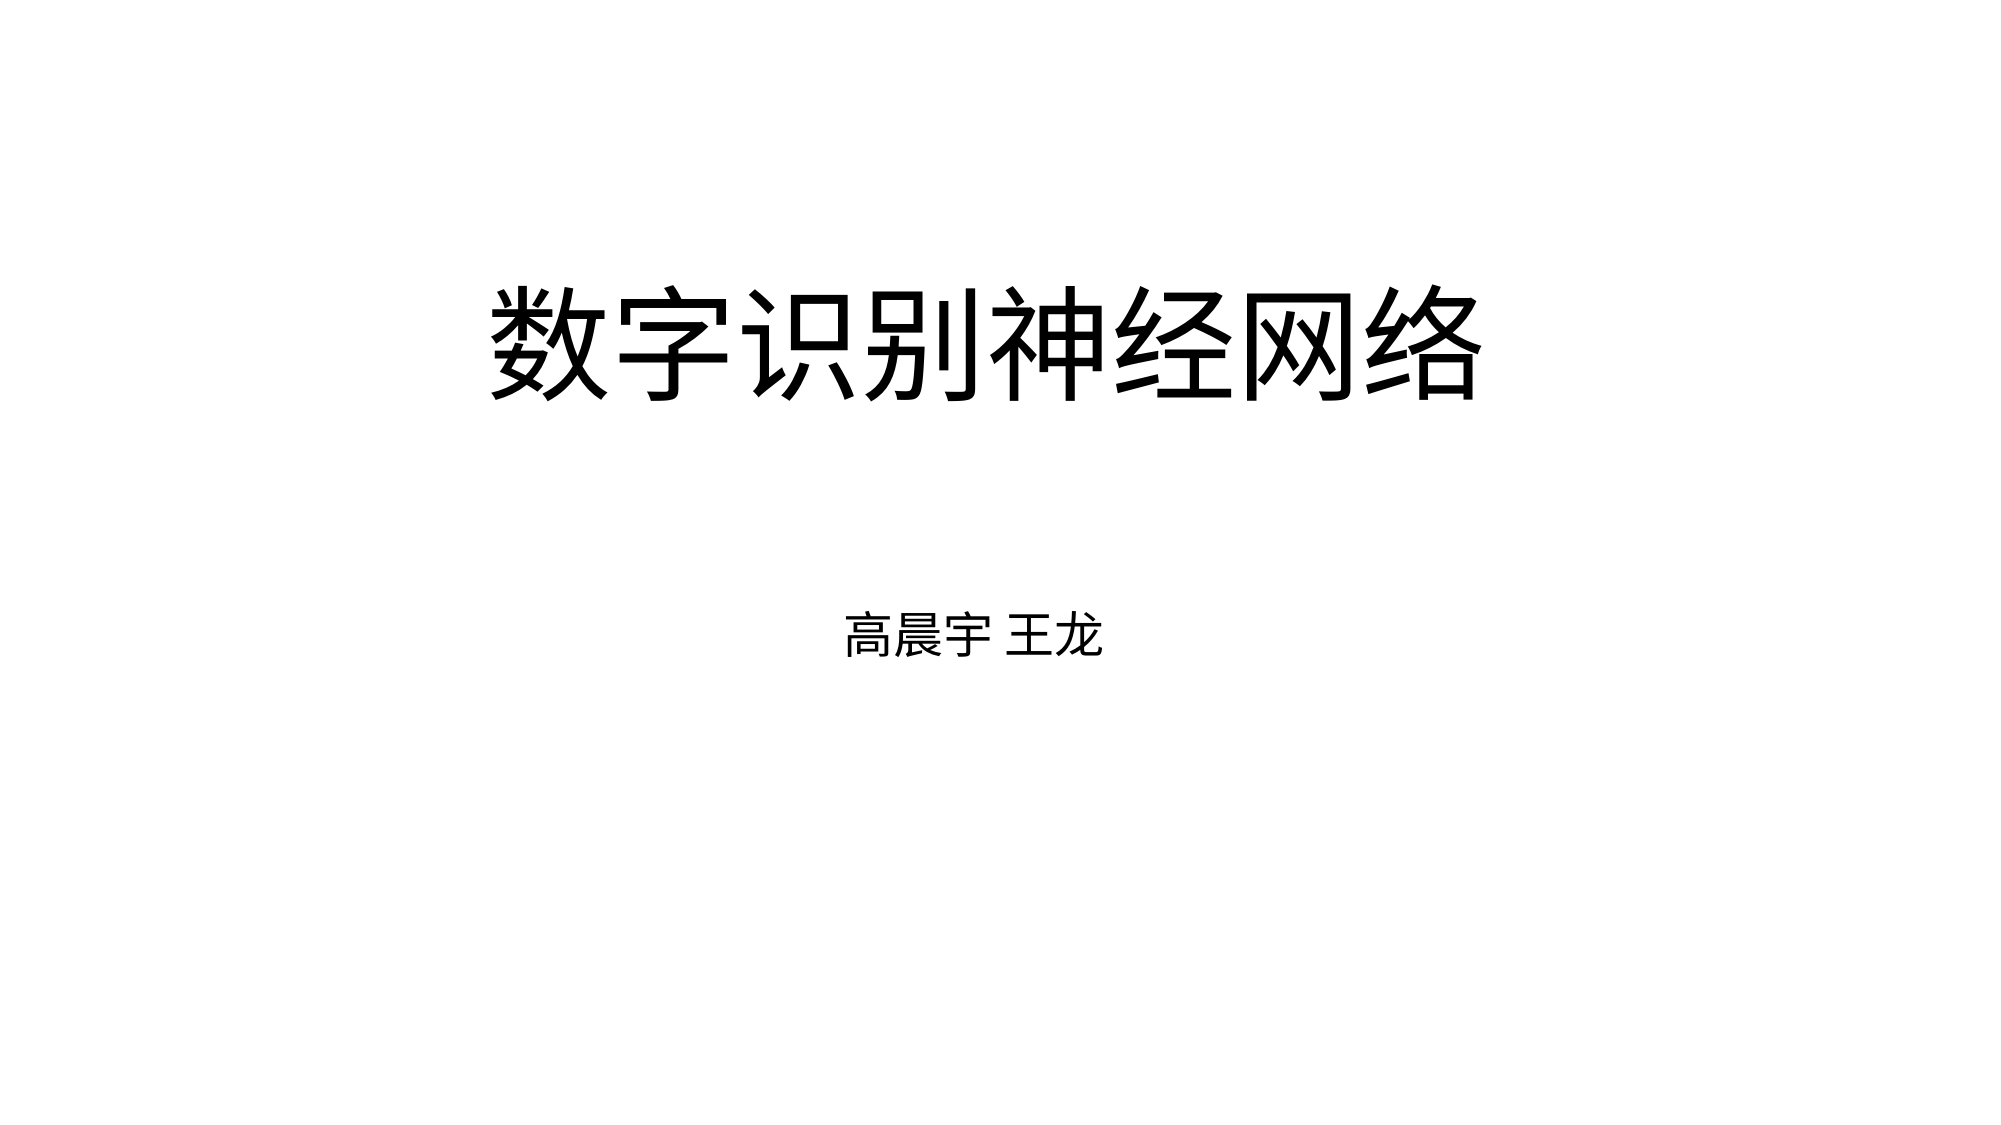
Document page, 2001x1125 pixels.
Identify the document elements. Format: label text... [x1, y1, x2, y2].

subtitle 高晨宇 王龙 [224, 602, 1725, 875]
title 数字识别神经网络 [249, 184, 1750, 576]
